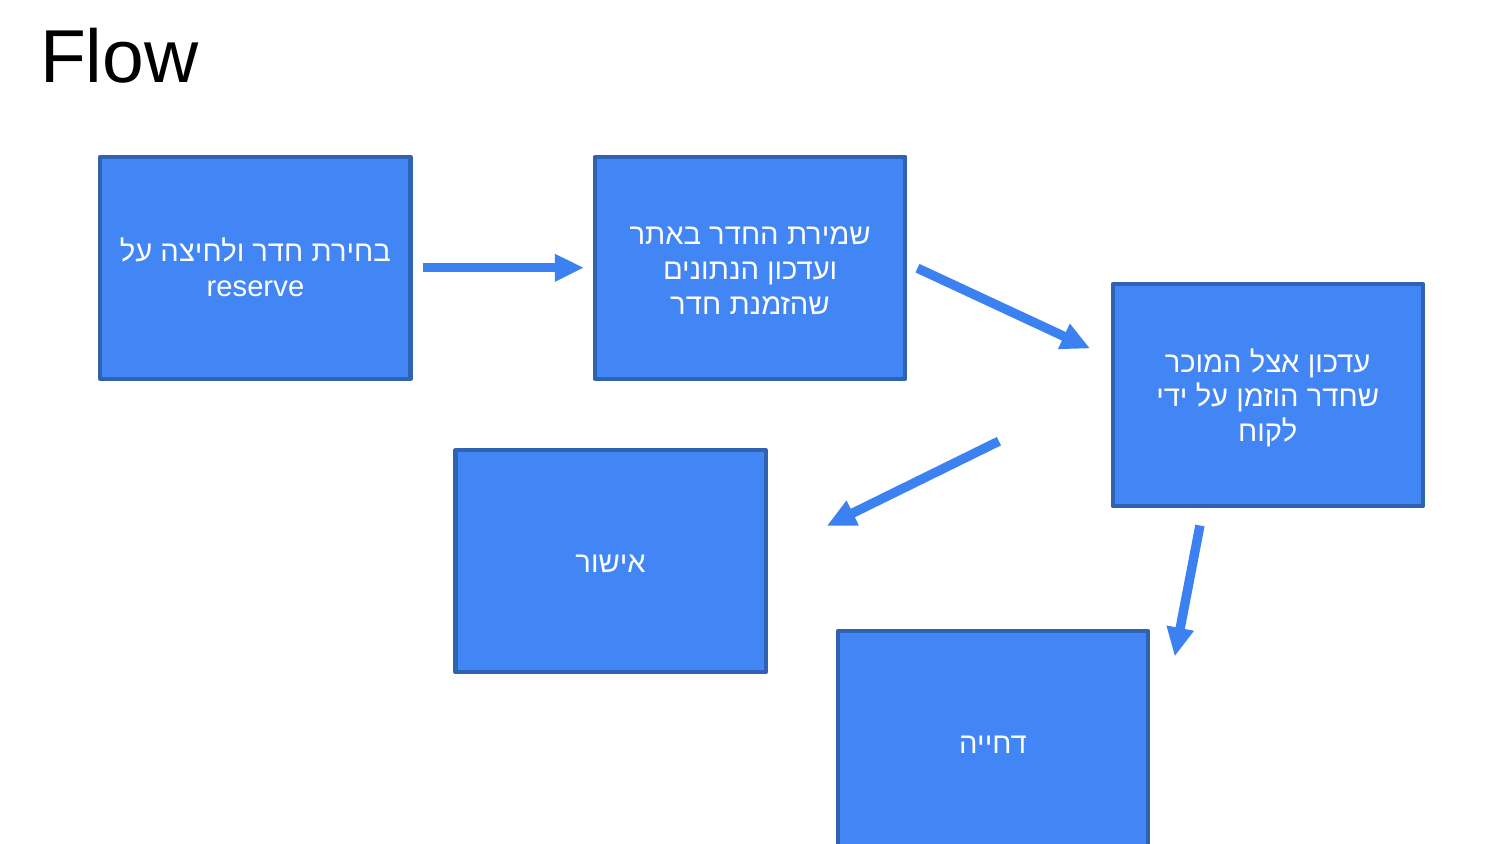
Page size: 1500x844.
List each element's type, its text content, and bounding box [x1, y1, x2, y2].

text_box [917, 267, 1090, 349]
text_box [827, 440, 1000, 526]
text_box אישור [453, 448, 768, 674]
text_box שמירת החדר באתר ועדכון הנתונים שהזמנת חדר [593, 155, 907, 381]
text_box עדכון אצל המוכר שחדר הוזמן על ידי לקוח [1111, 282, 1425, 508]
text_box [1174, 525, 1201, 657]
text_box בחירת חדר ולחיצה על reserve [98, 155, 413, 381]
text_box דחייה [836, 629, 1150, 844]
title Flow [25, 64, 1423, 113]
